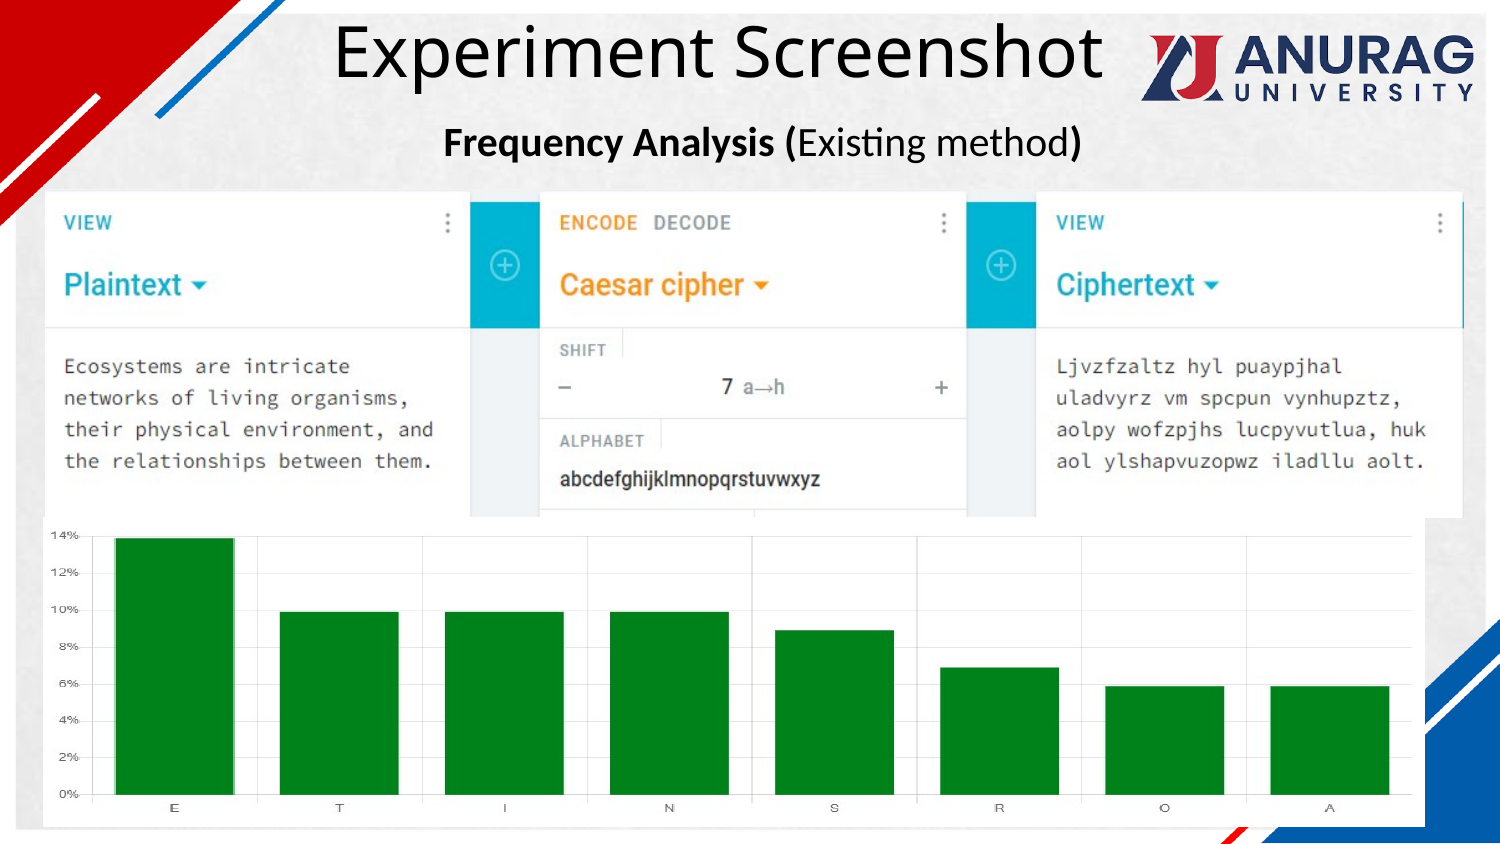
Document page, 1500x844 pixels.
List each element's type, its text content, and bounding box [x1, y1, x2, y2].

picture [0, 0, 1500, 844]
list Frequency Analysis (Existing method) [30, 107, 1478, 827]
title Experiment Screenshot [43, 0, 1394, 107]
